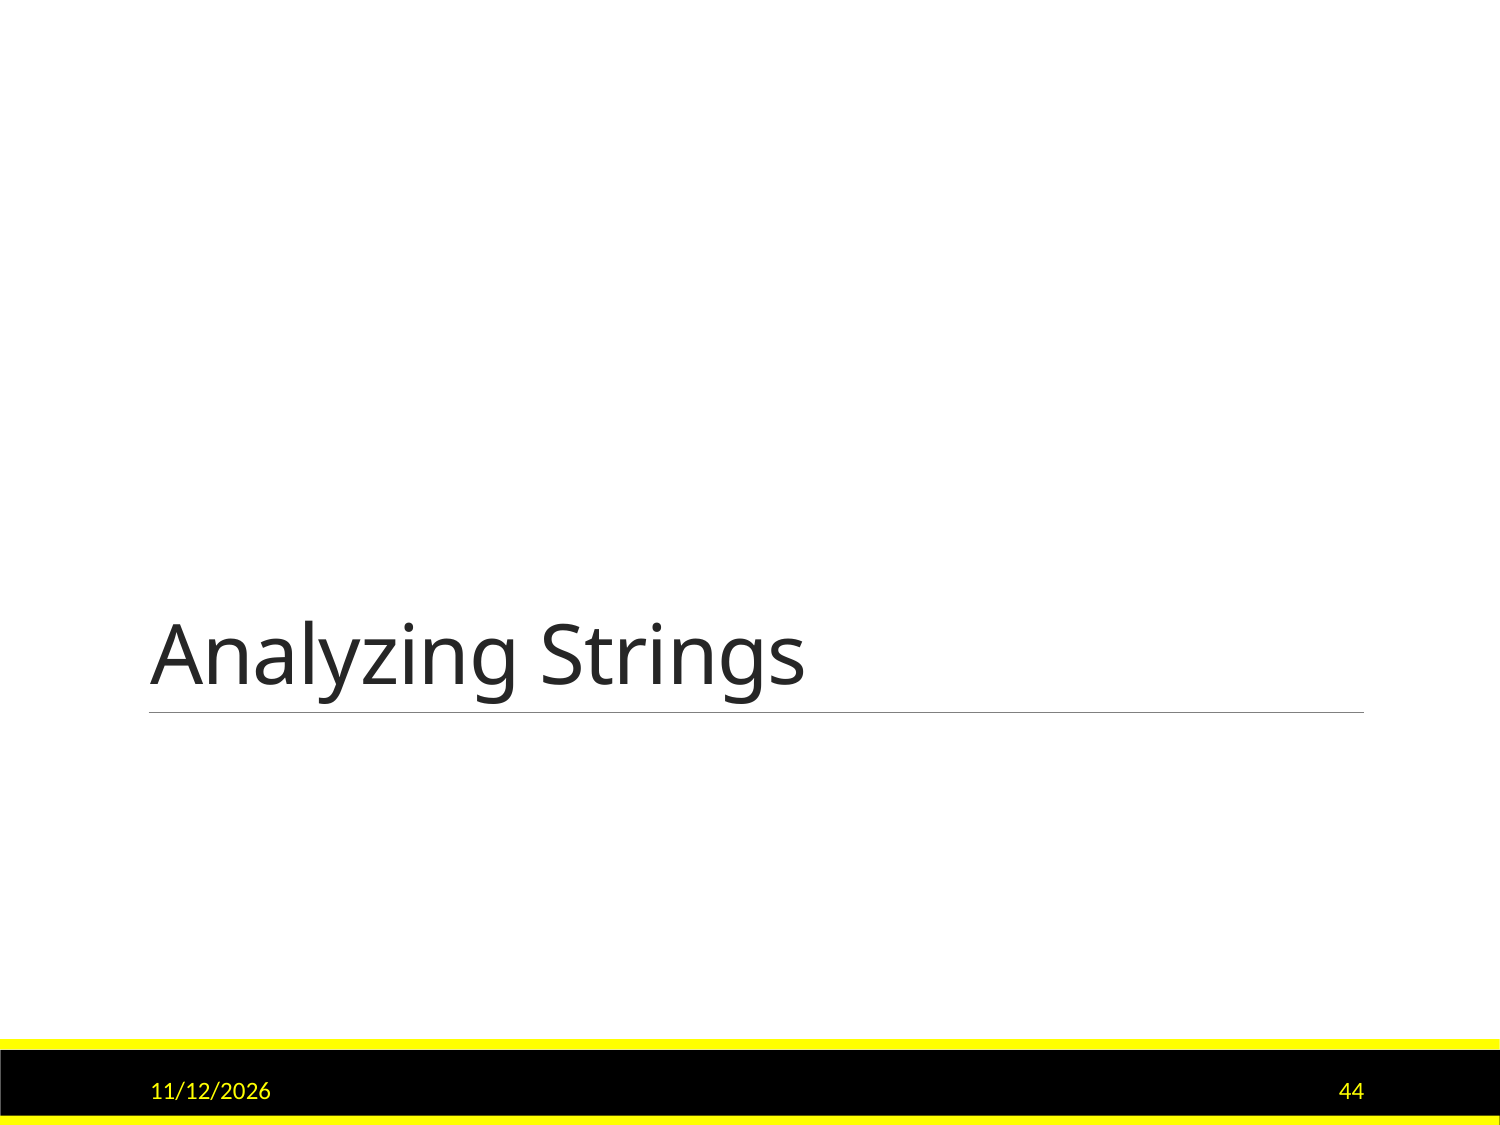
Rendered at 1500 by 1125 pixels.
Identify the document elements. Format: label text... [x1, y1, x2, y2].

title Analyzing Strings [135, 439, 1373, 710]
slide_number 44 [1218, 1059, 1380, 1120]
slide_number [135, 1059, 440, 1120]
